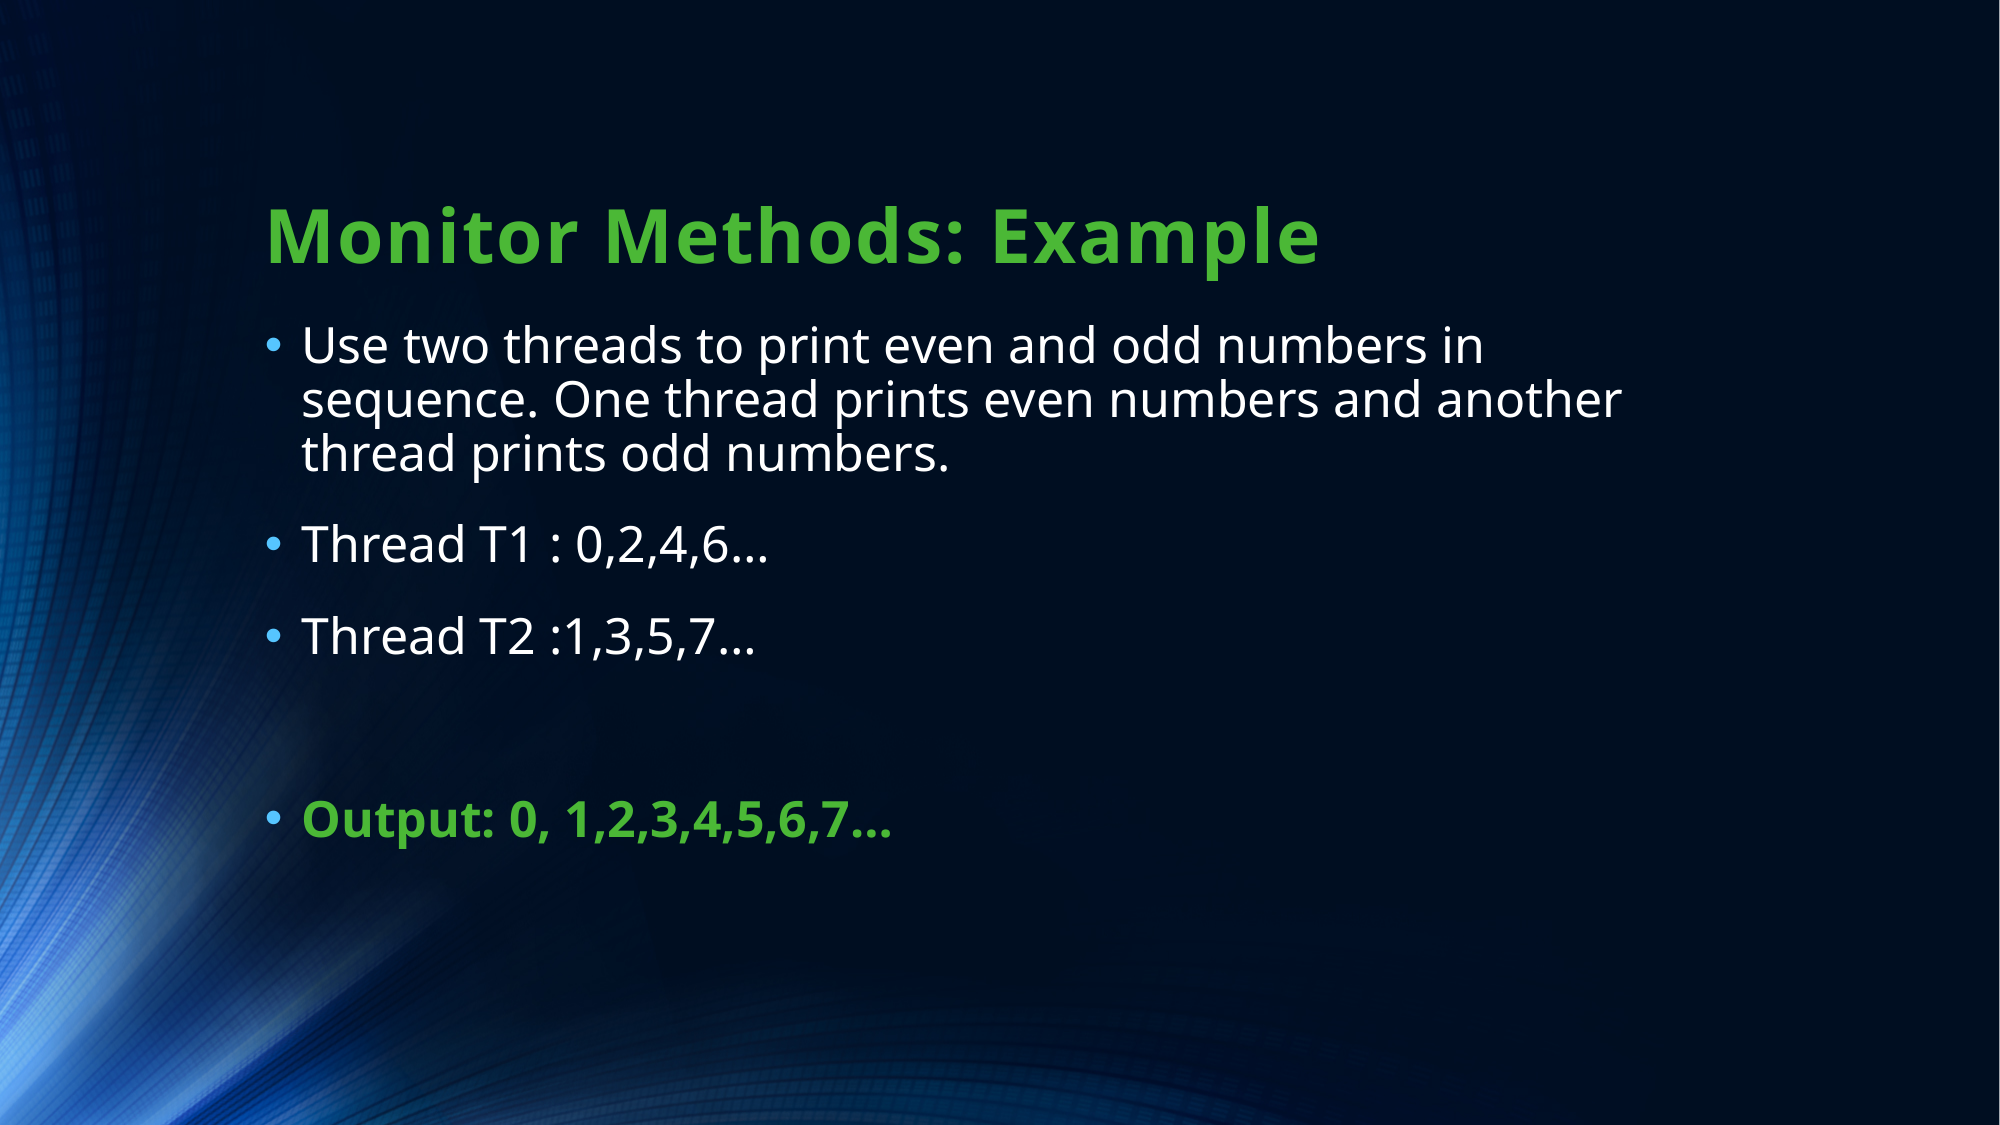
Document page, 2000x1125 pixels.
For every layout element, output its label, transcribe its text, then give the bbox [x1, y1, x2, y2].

picture [0, 0, 2000, 1125]
list Use two threads to print even and odd numbers in sequence. One thread prints even numbers and another thread prints odd numbers. Thread T1 : 0,2,4,6… Thread T2 :1,3,5,7… Output: 0, 1,2,3,4,5,6,7… [249, 312, 1749, 988]
title Monitor Methods: Example [249, 62, 1750, 288]
